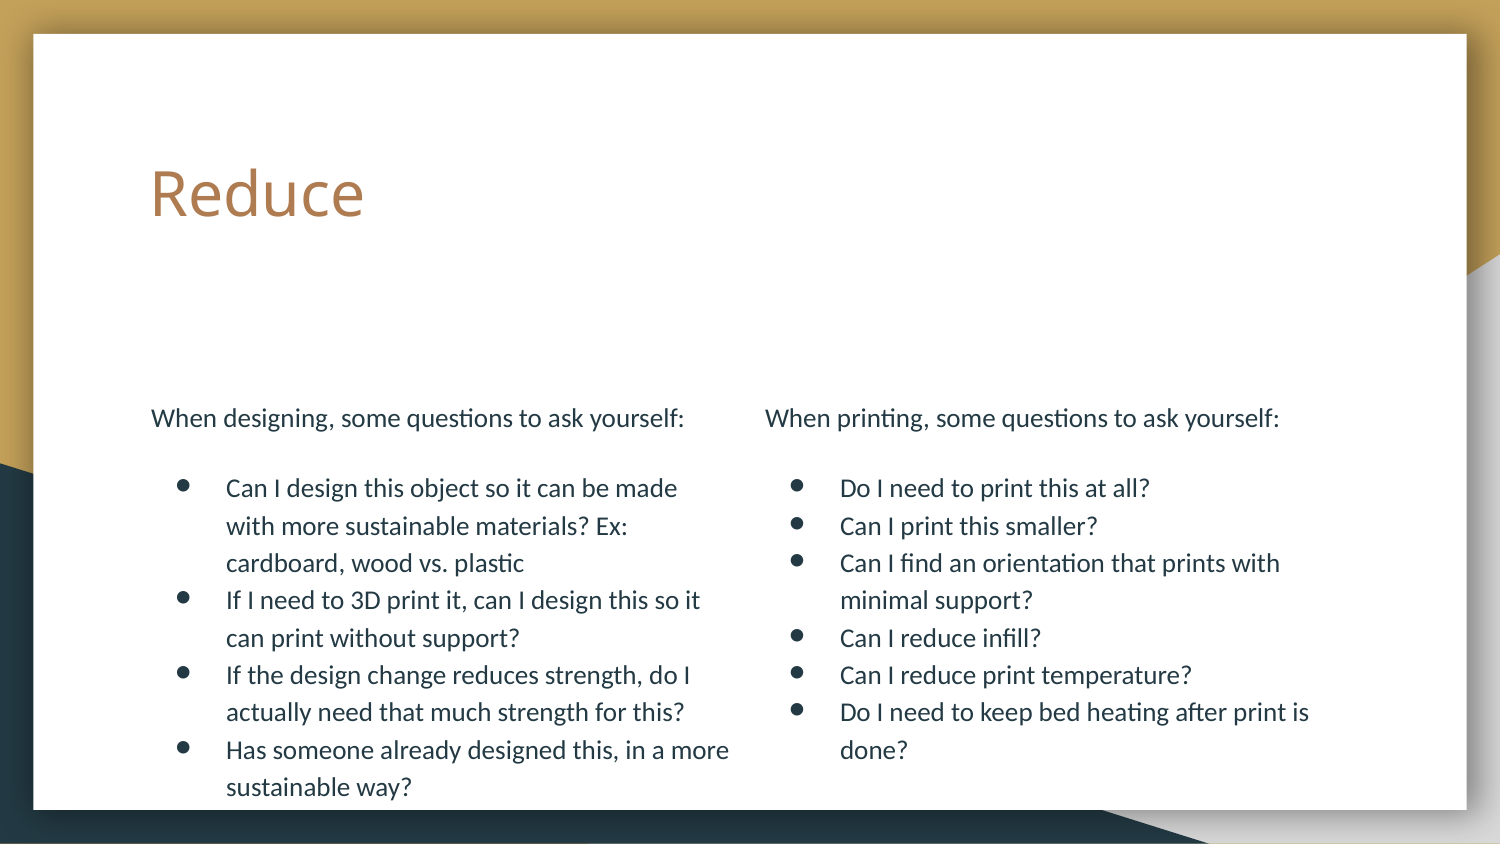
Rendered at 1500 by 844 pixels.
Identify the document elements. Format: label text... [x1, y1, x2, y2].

list When designing, some questions to ask yourself: Can I design this object so it can be made with more sustainable materials? Ex: cardboard, wood vs. plastic If I need to 3D print it, can I design this so it can print without support? If the design change reduces strength, do I actually need that much strength for this? Has someone already designed this, in a more sustainable way? [136, 380, 745, 729]
list When printing, some questions to ask yourself: Do I need to print this at all? Can I print this smaller? Can I find an orientation that prints with minimal support? Can I reduce infill? Can I reduce print temperature? Do I need to keep bed heating after print is done? [750, 380, 1359, 729]
title Reduce [134, 138, 743, 366]
